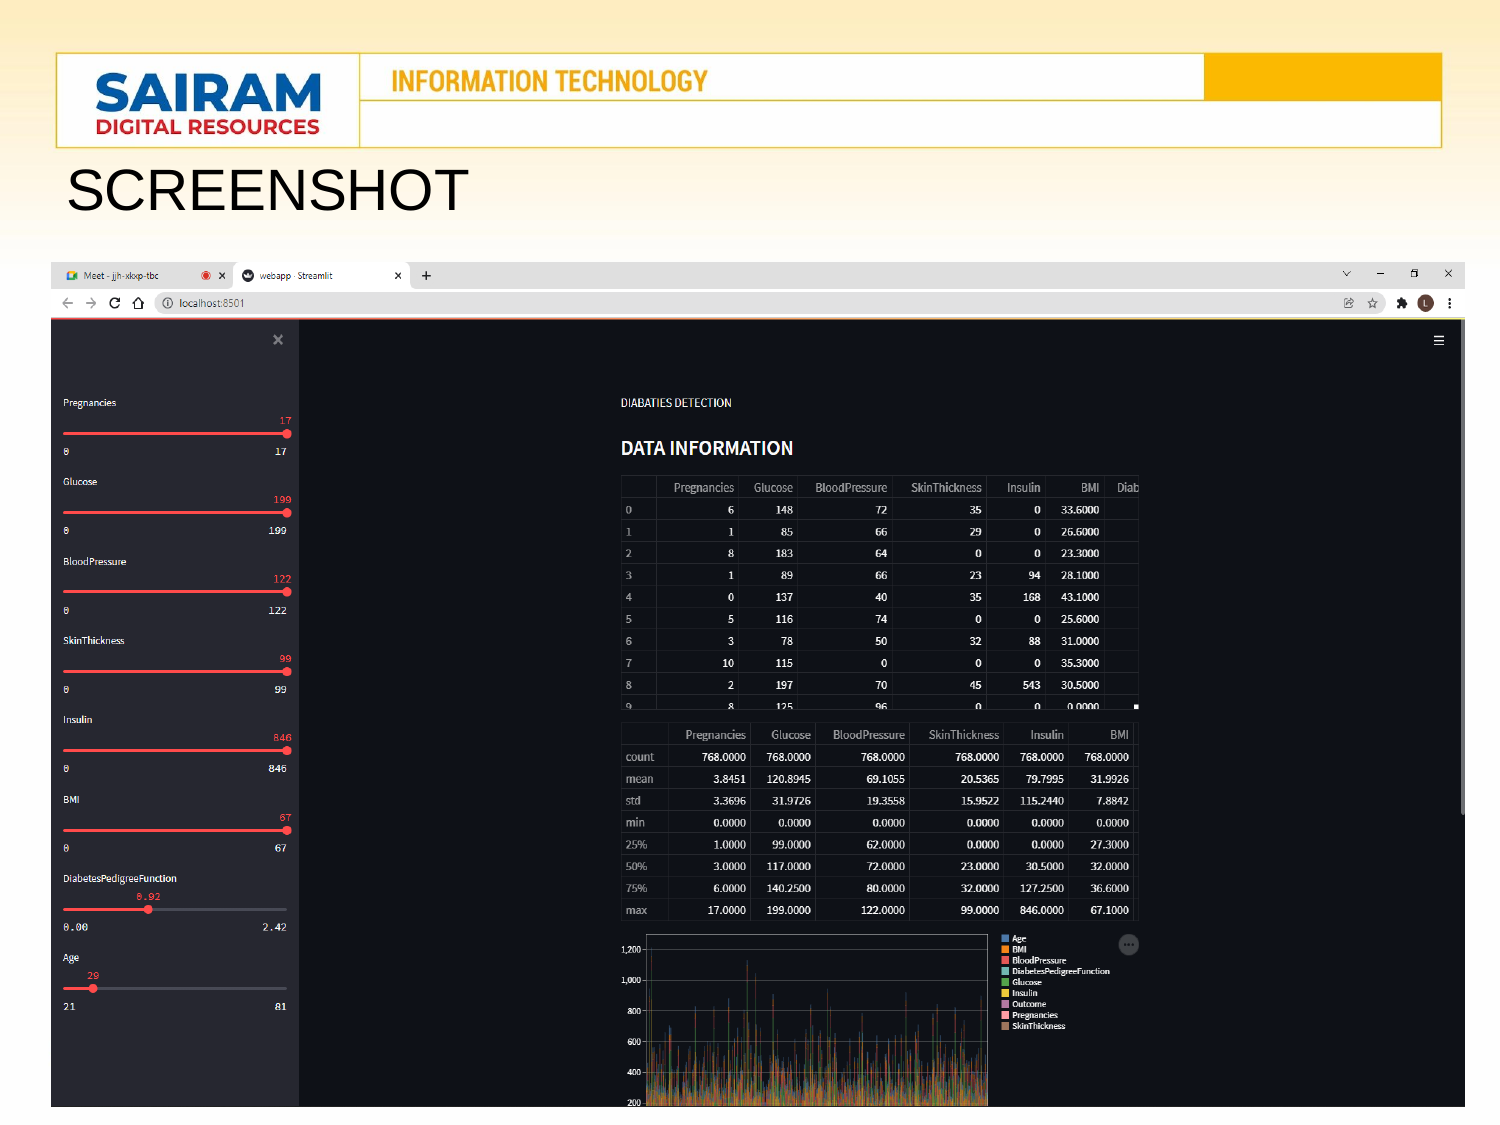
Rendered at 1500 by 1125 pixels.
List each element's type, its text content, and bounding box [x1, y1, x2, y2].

picture [0, 0, 1500, 1125]
title SCREENSHOT [51, 137, 1449, 261]
